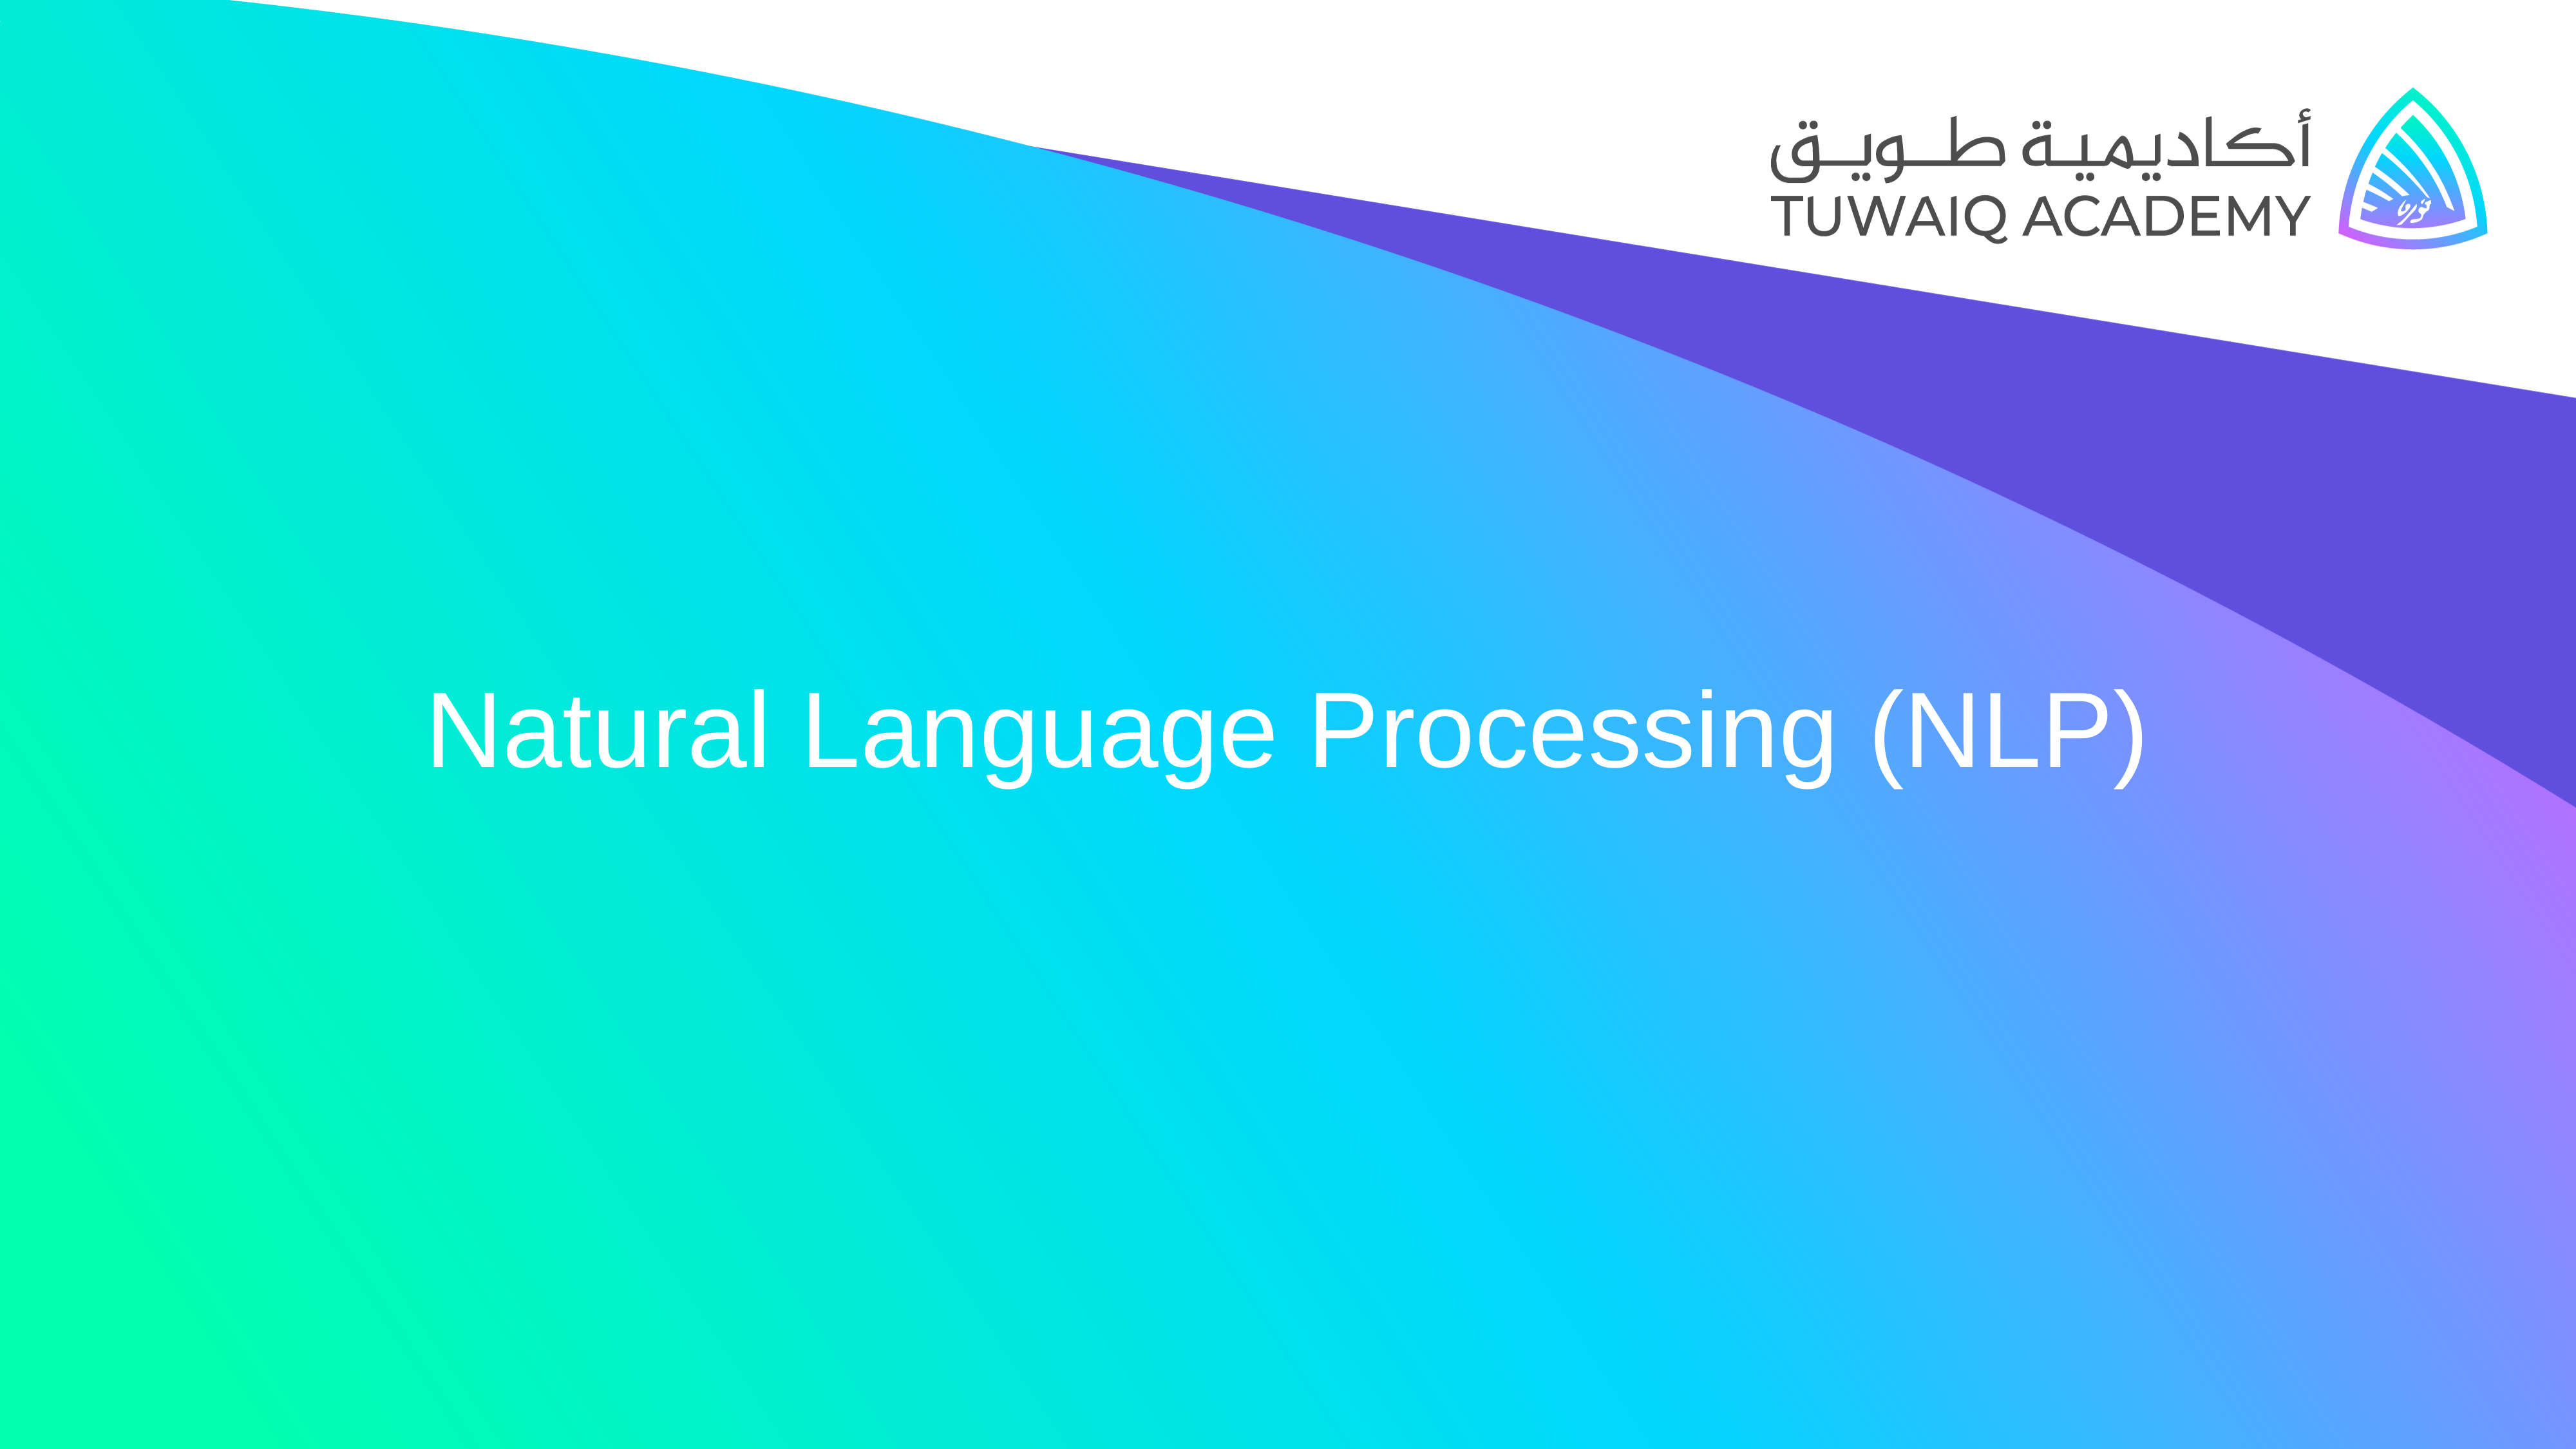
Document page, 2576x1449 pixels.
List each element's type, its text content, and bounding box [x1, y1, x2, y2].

text_box Natural Language Processing (NLP) [419, 654, 2156, 795]
picture [0, 0, 2576, 1449]
